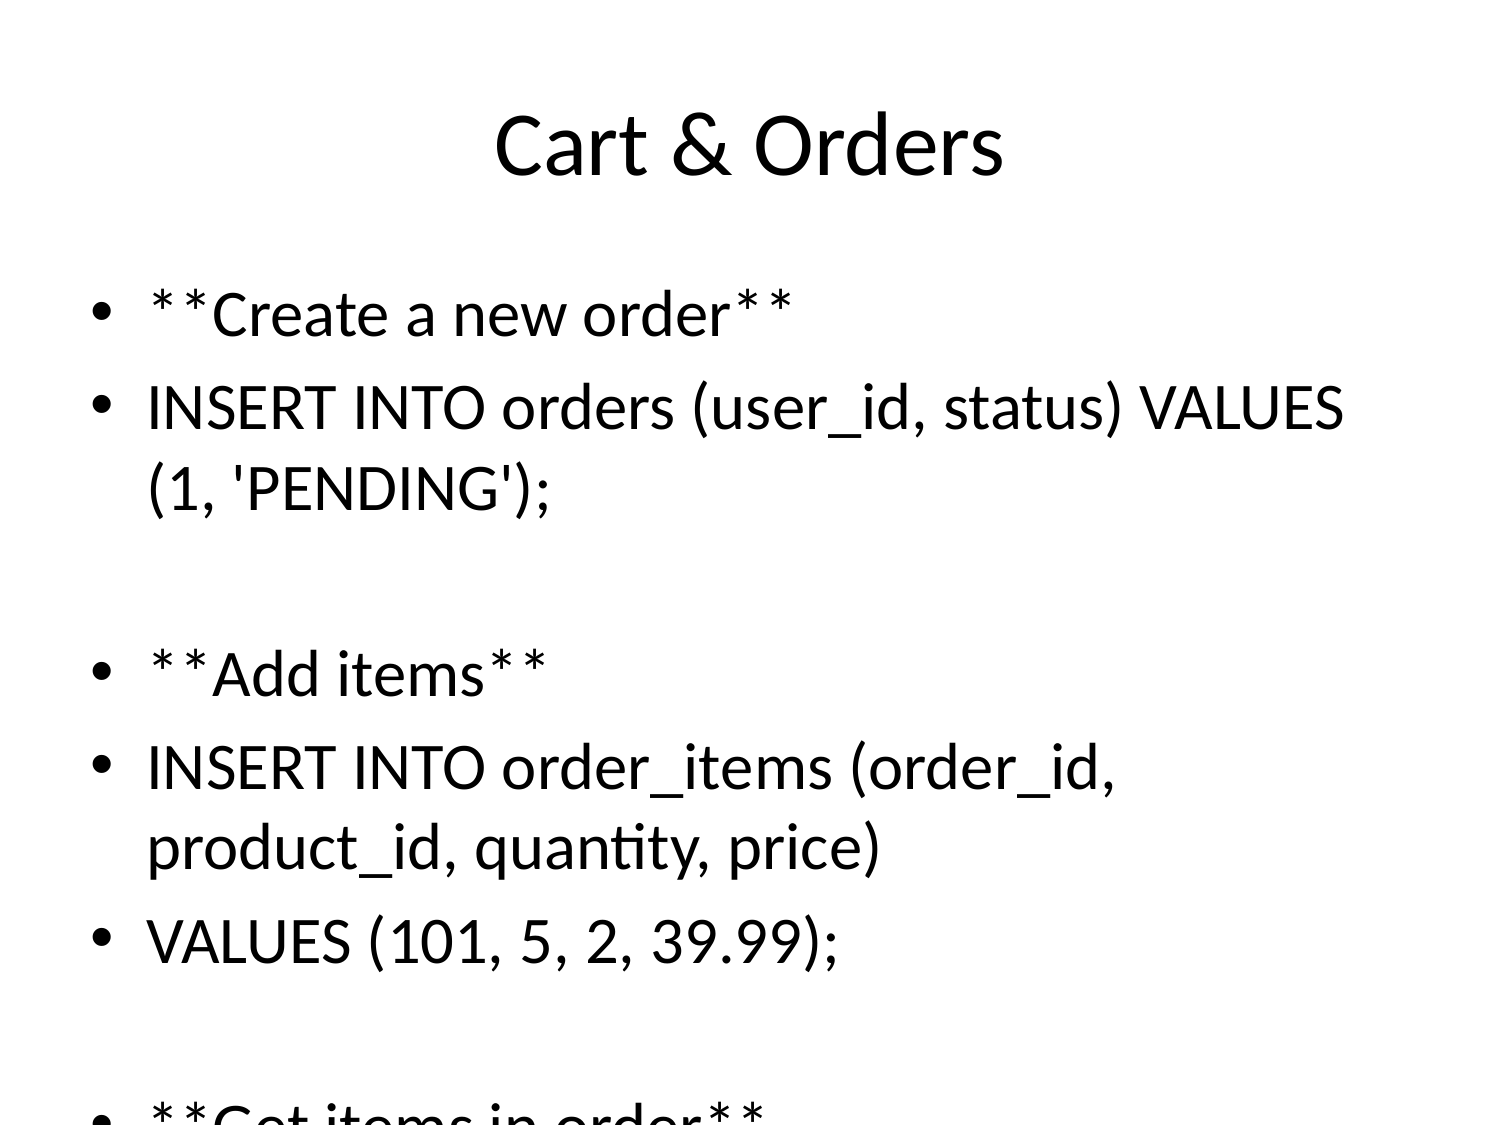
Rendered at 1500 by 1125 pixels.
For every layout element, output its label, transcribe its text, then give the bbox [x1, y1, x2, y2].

list **Create a new order** INSERT INTO orders (user_id, status) VALUES (1, 'PENDING'); **Add items** INSERT INTO order_items (order_id, product_id, quantity, price) VALUES (101, 5, 2, 39.99); **Get items in order** SELECT oi.quantity, p.name, oi.price FROM order_items oi JOIN products p ON oi.product_id=p.product_id WHERE oi.order_id=101; [75, 262, 1425, 1005]
title Cart & Orders [75, 45, 1425, 233]
